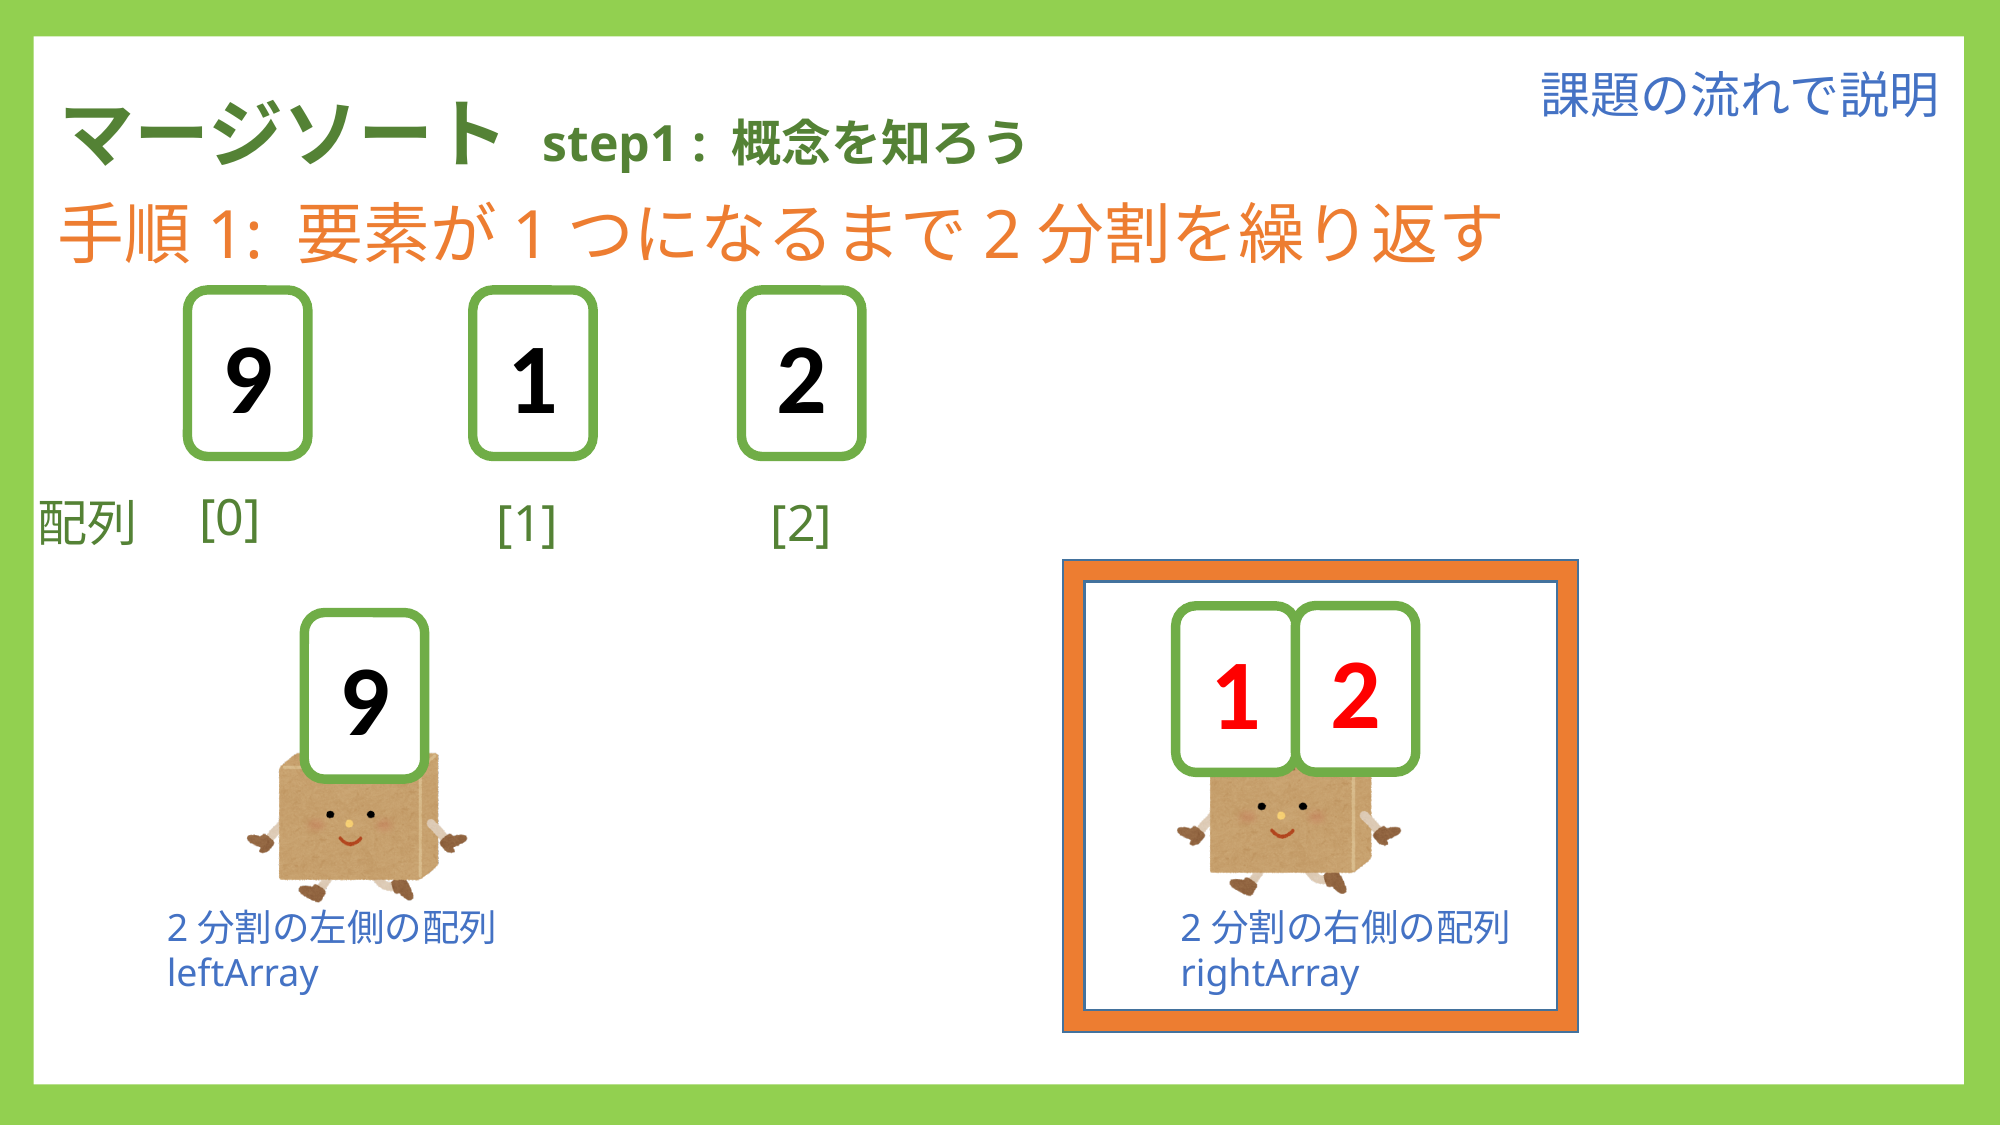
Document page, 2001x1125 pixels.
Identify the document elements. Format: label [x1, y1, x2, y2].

text_box [471, 288, 595, 458]
text_box [152, 896, 513, 1002]
text_box [756, 484, 848, 560]
text_box [1062, 559, 1579, 1033]
text_box [43, 78, 1520, 280]
text_box [481, 484, 574, 560]
text_box [740, 288, 863, 458]
text_box [1525, 56, 1954, 131]
picture [1169, 705, 1407, 921]
text_box [303, 611, 426, 715]
text_box [186, 288, 309, 458]
picture [239, 715, 473, 927]
text_box [184, 478, 276, 553]
text_box [22, 484, 153, 560]
